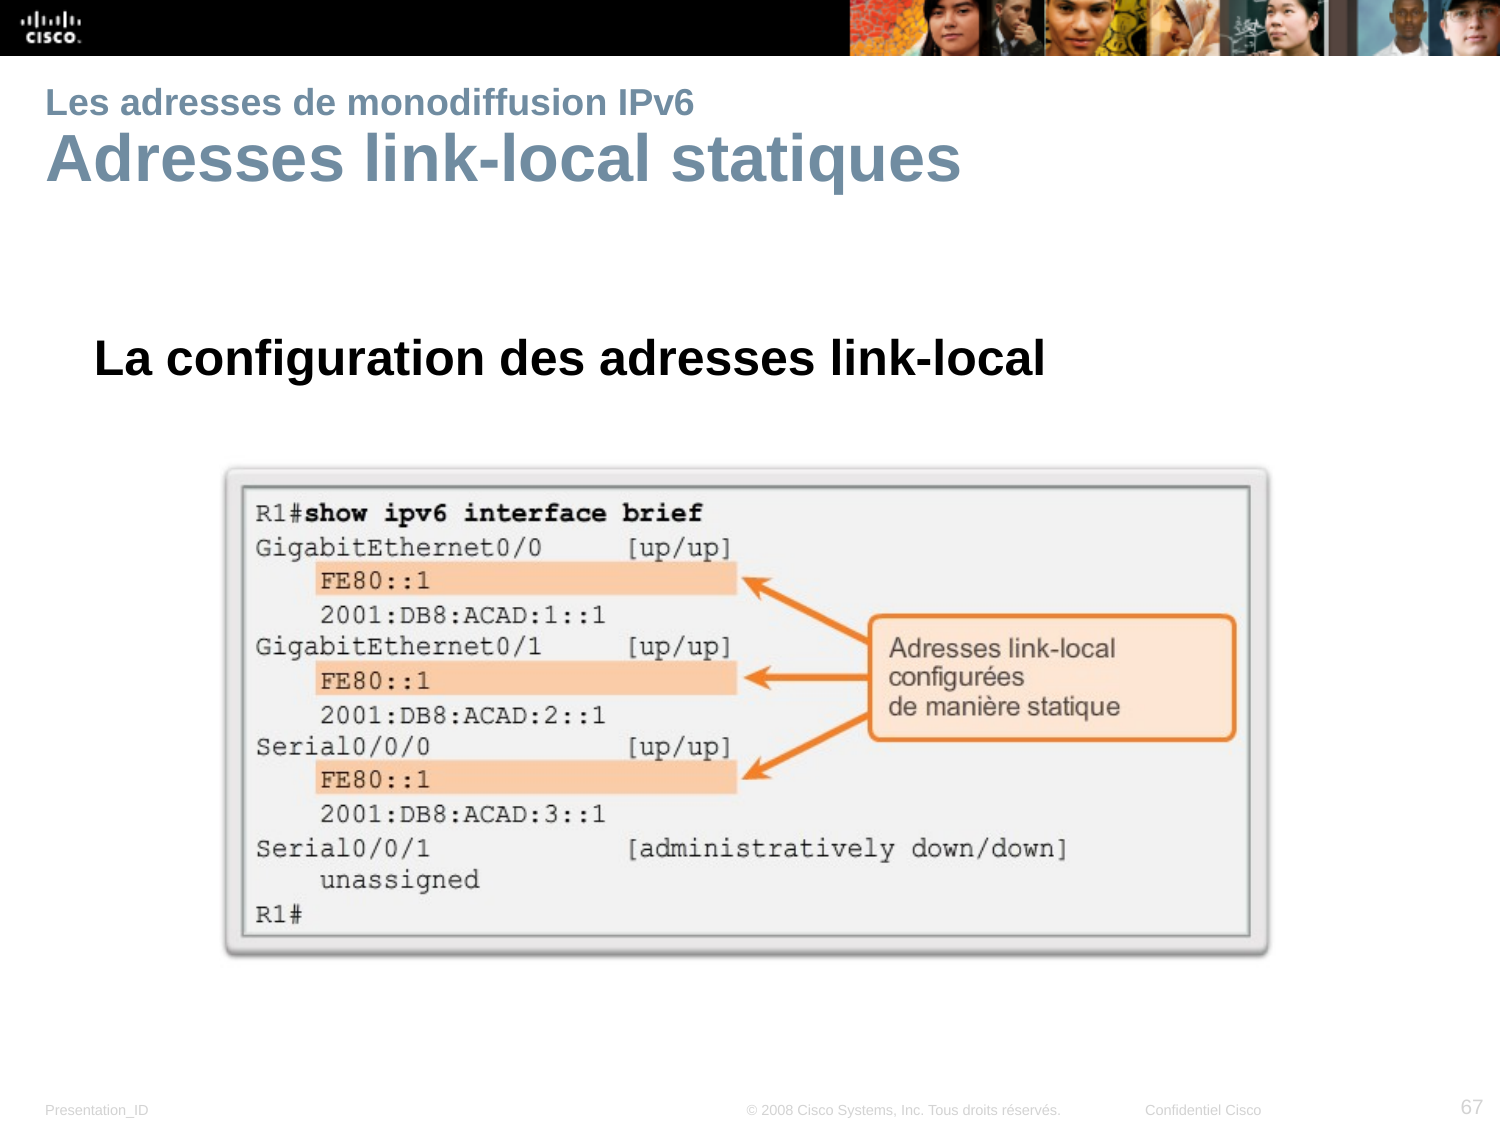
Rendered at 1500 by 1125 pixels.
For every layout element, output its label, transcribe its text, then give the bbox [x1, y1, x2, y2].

picture [218, 454, 1276, 968]
text_box La configuration des adresses link-local [79, 324, 1449, 394]
title Les adresses de monodiffusion IPv6 Adresses link-local statiques [31, 64, 1471, 203]
picture [0, 0, 1500, 56]
